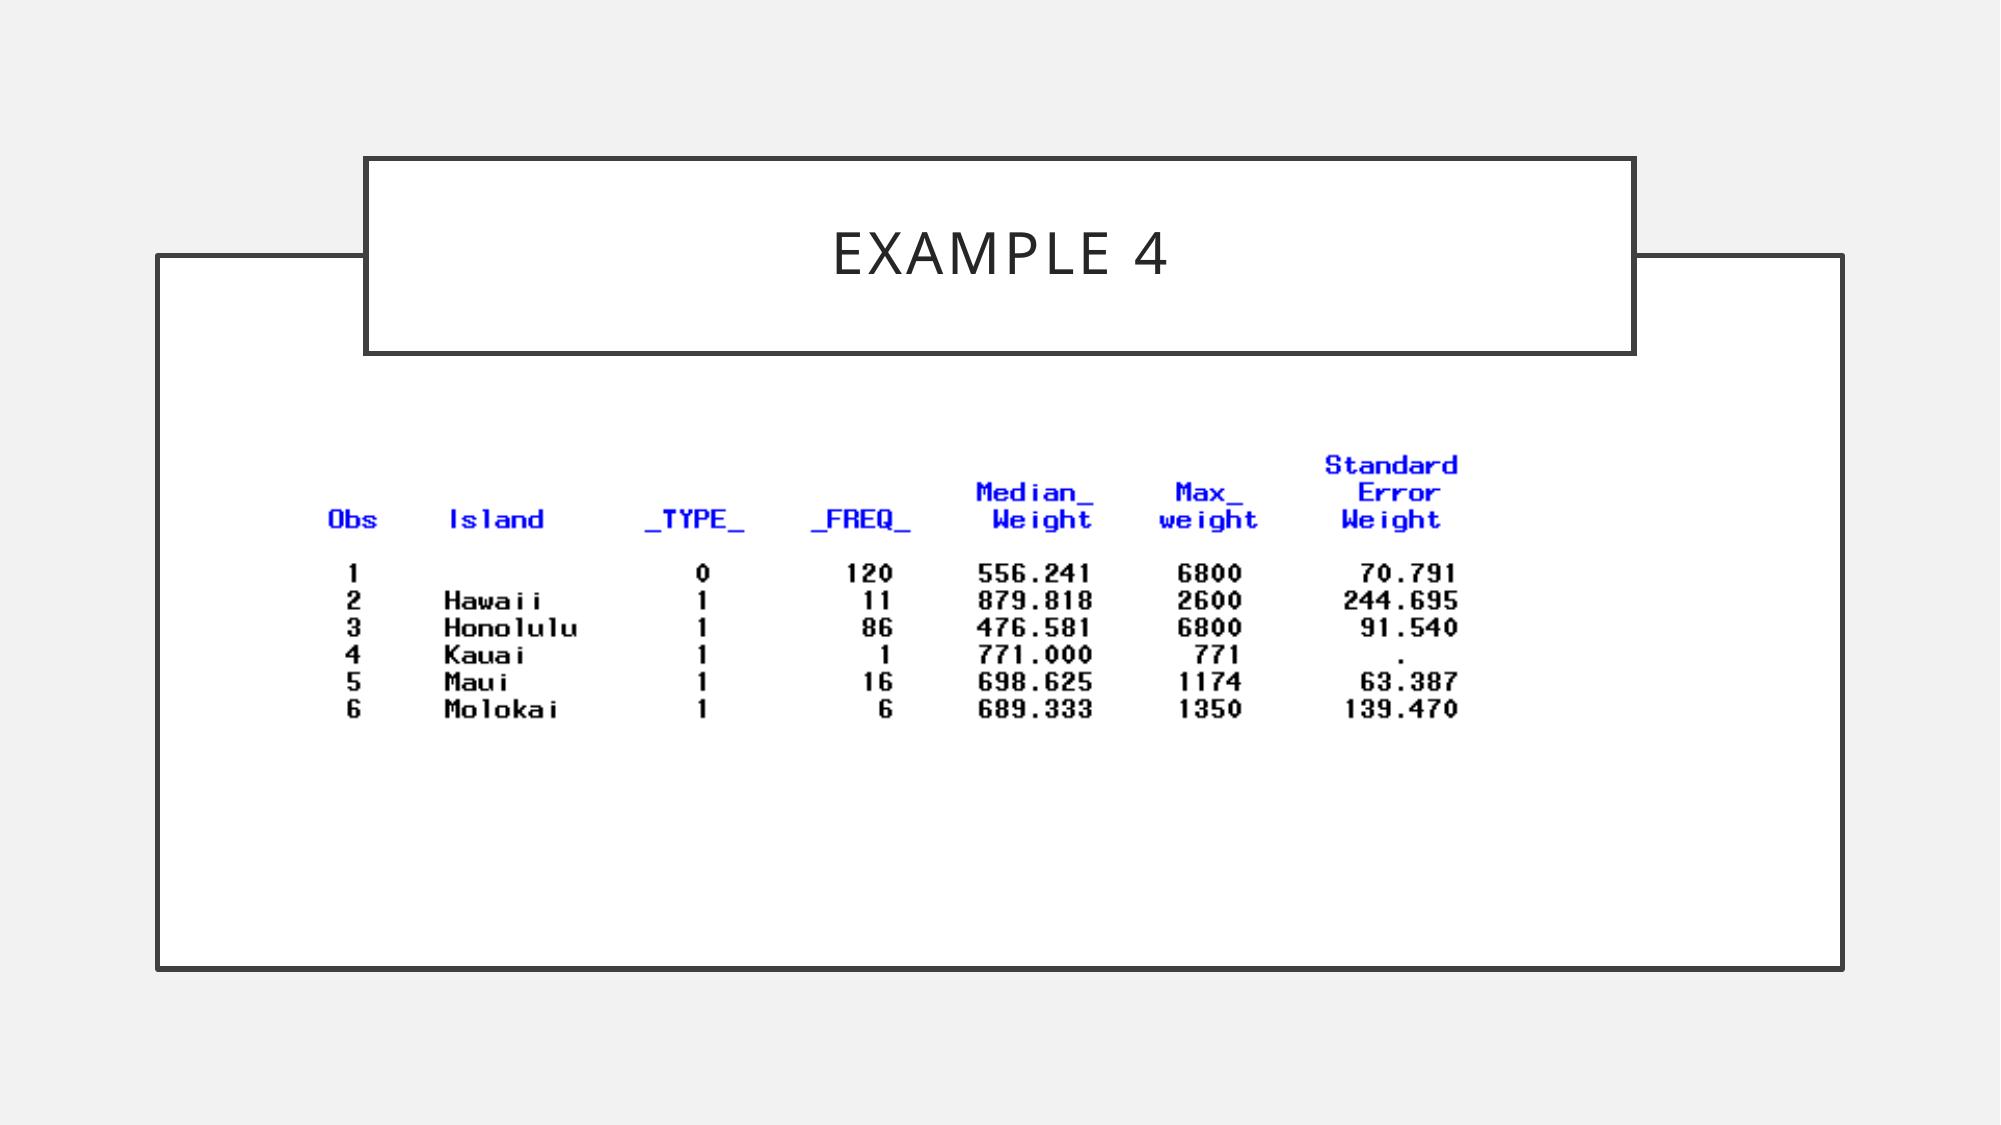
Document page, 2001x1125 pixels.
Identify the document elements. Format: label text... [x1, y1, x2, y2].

title EXAMPLE 4 [363, 156, 1637, 356]
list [236, 441, 1765, 854]
text_box [156, 255, 1843, 970]
